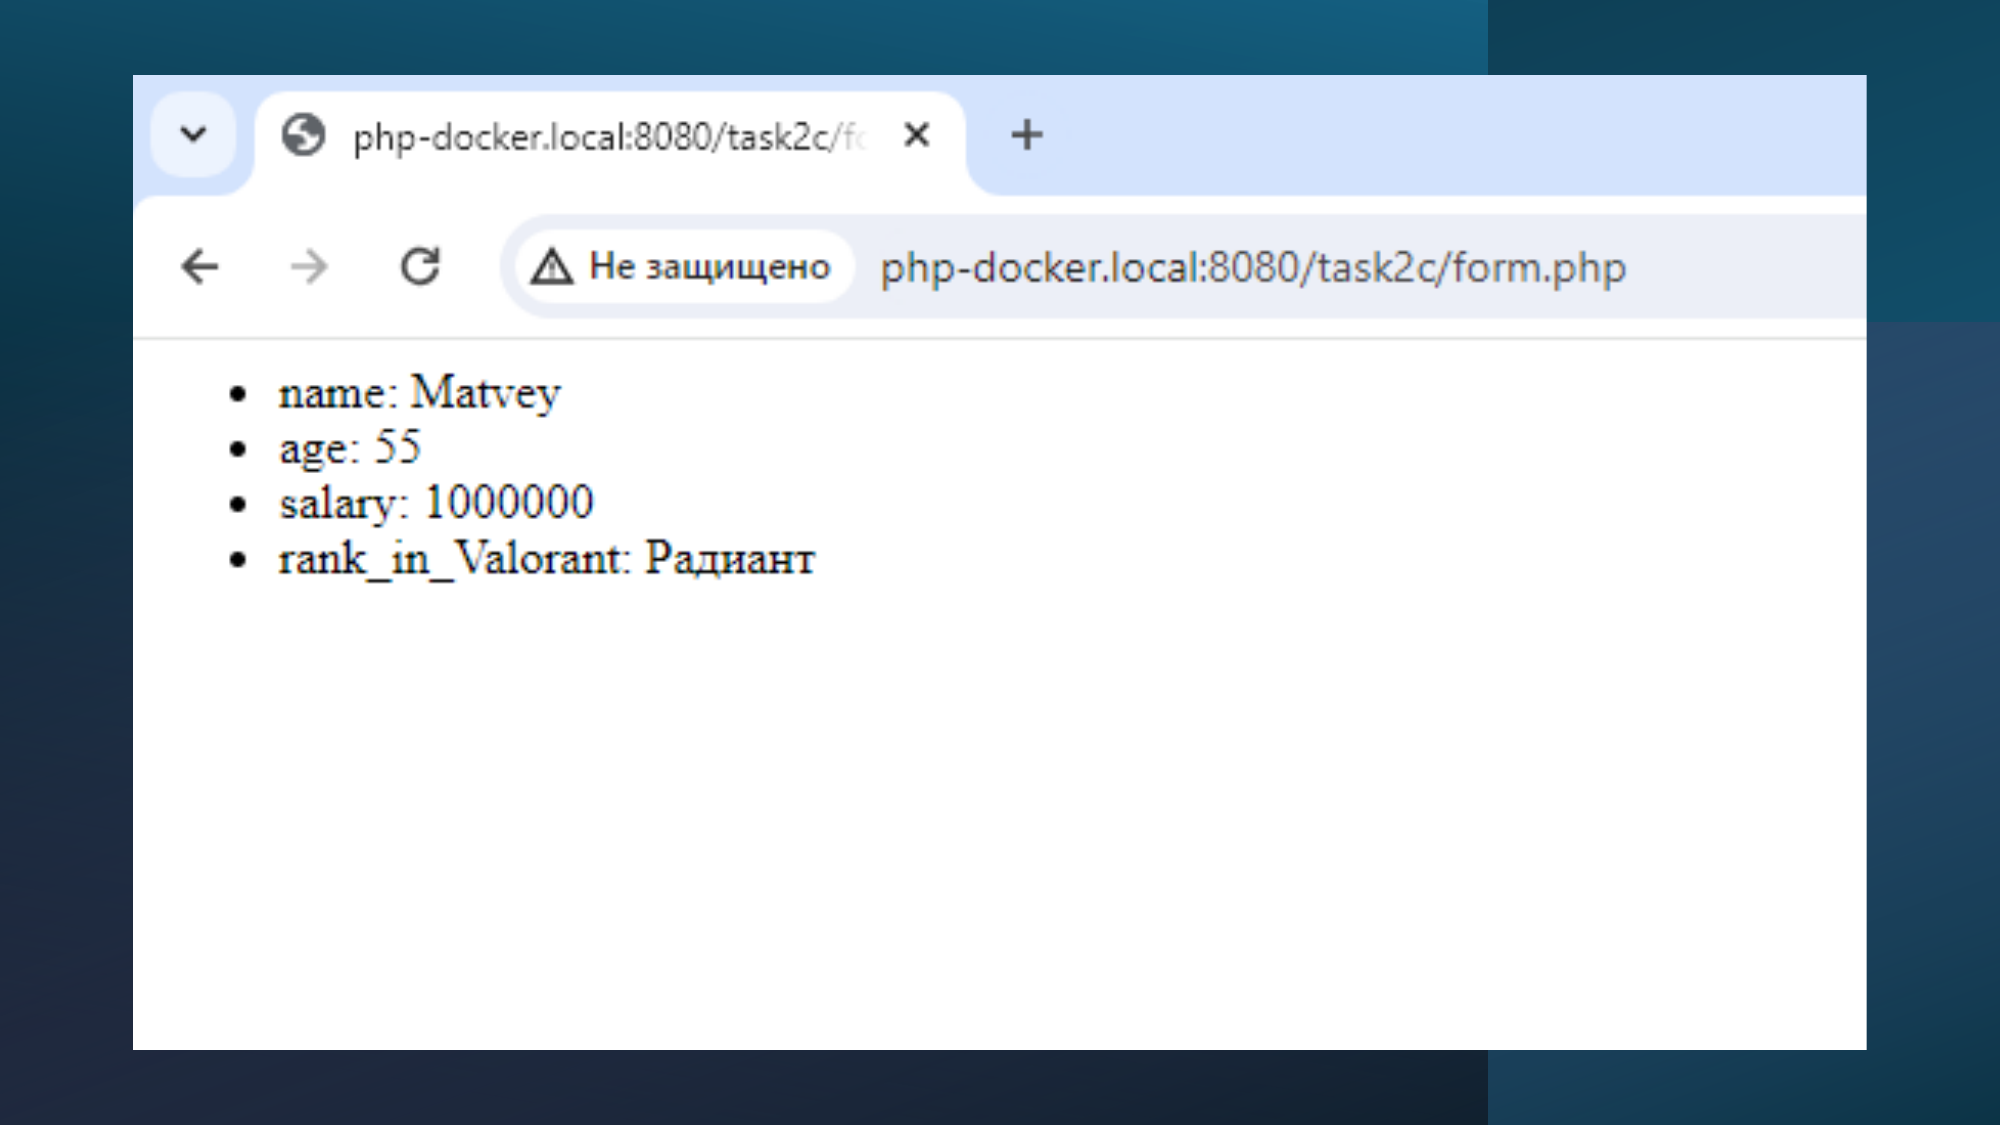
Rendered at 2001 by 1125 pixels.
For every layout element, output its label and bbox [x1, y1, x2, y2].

text_box [0, 0, 1489, 321]
text_box [0, 321, 2000, 1125]
text_box [1489, 0, 2000, 321]
list [132, 74, 1868, 1051]
